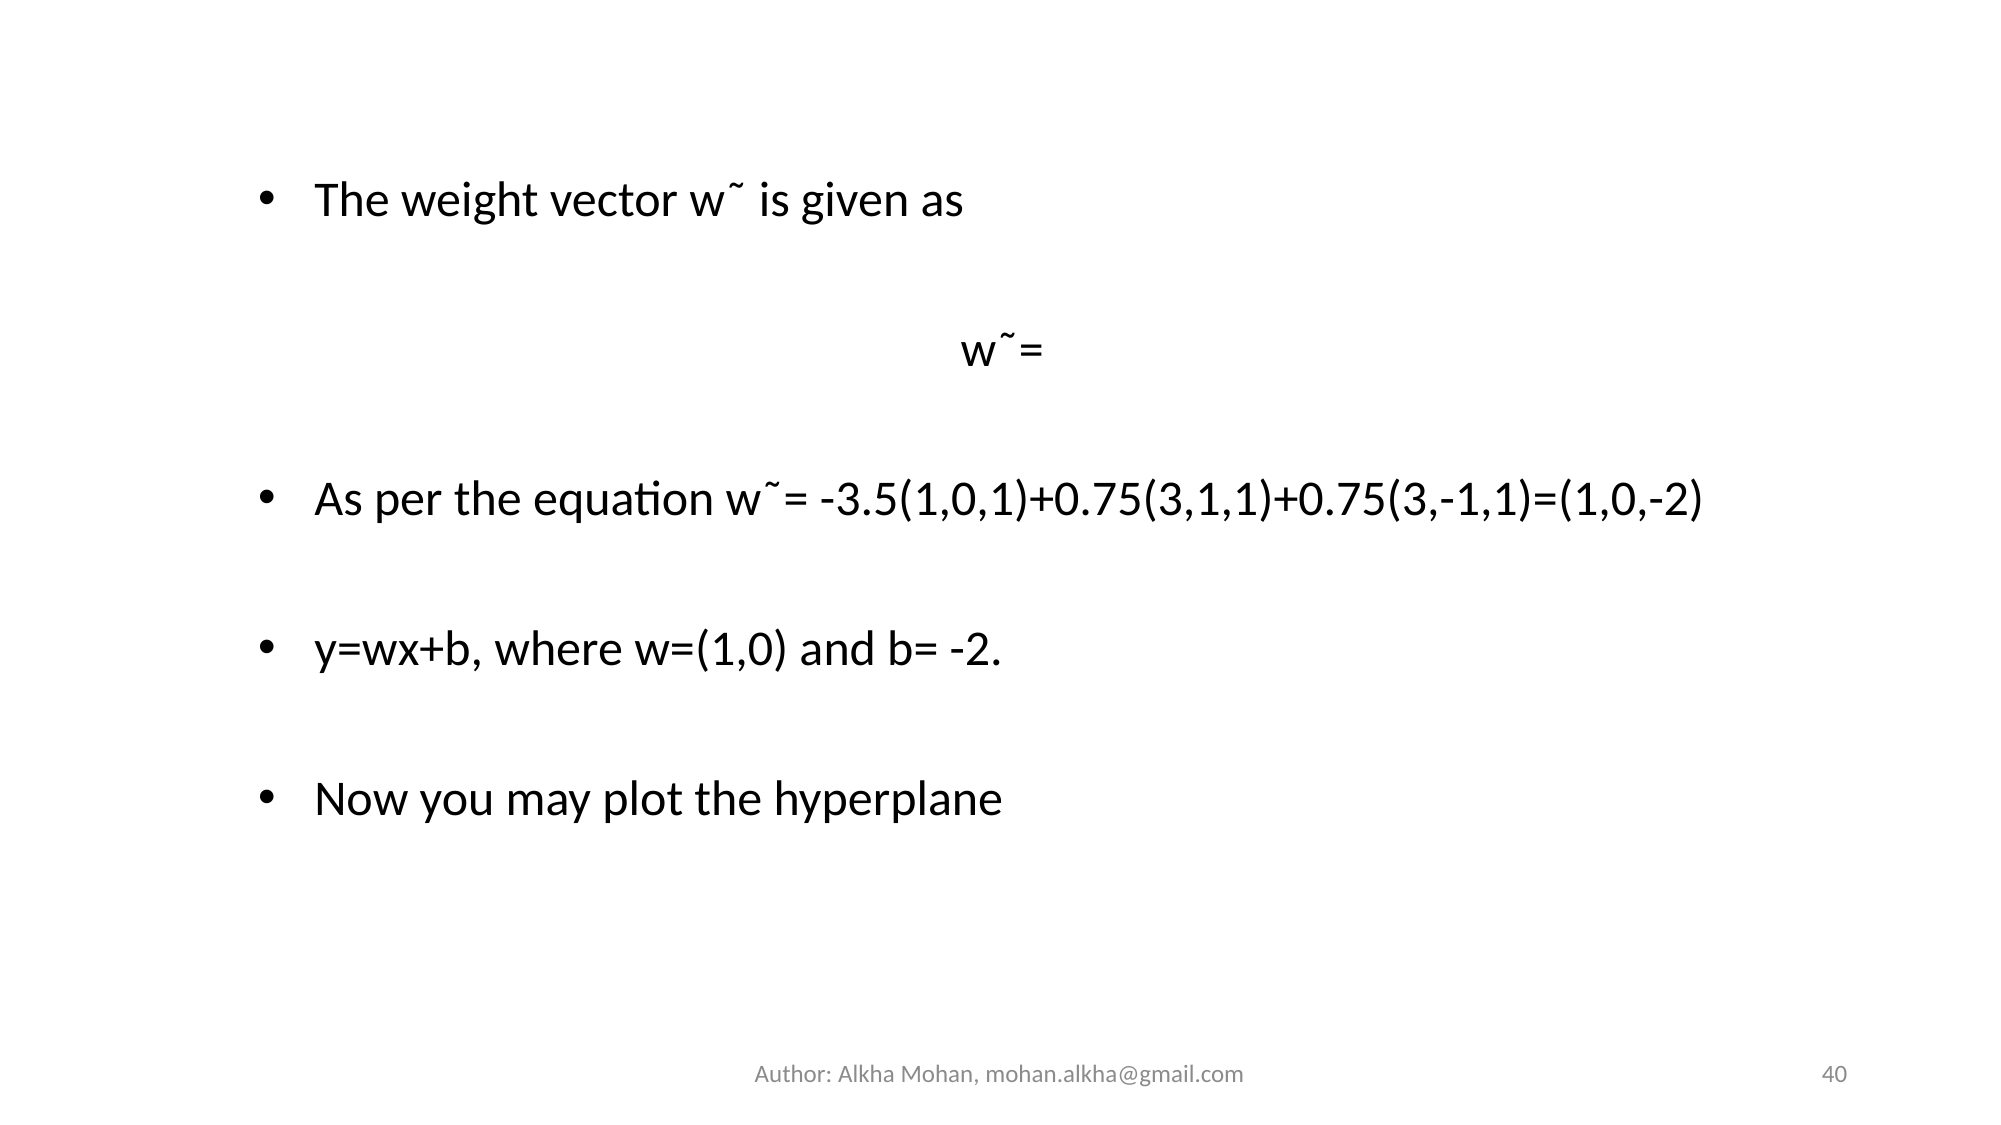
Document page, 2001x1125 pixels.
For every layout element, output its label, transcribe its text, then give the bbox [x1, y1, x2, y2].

footer Author: Alkha Mohan, mohan.alkha@gmail.com [662, 1042, 1338, 1103]
slide_number 40 [1412, 1042, 1863, 1103]
